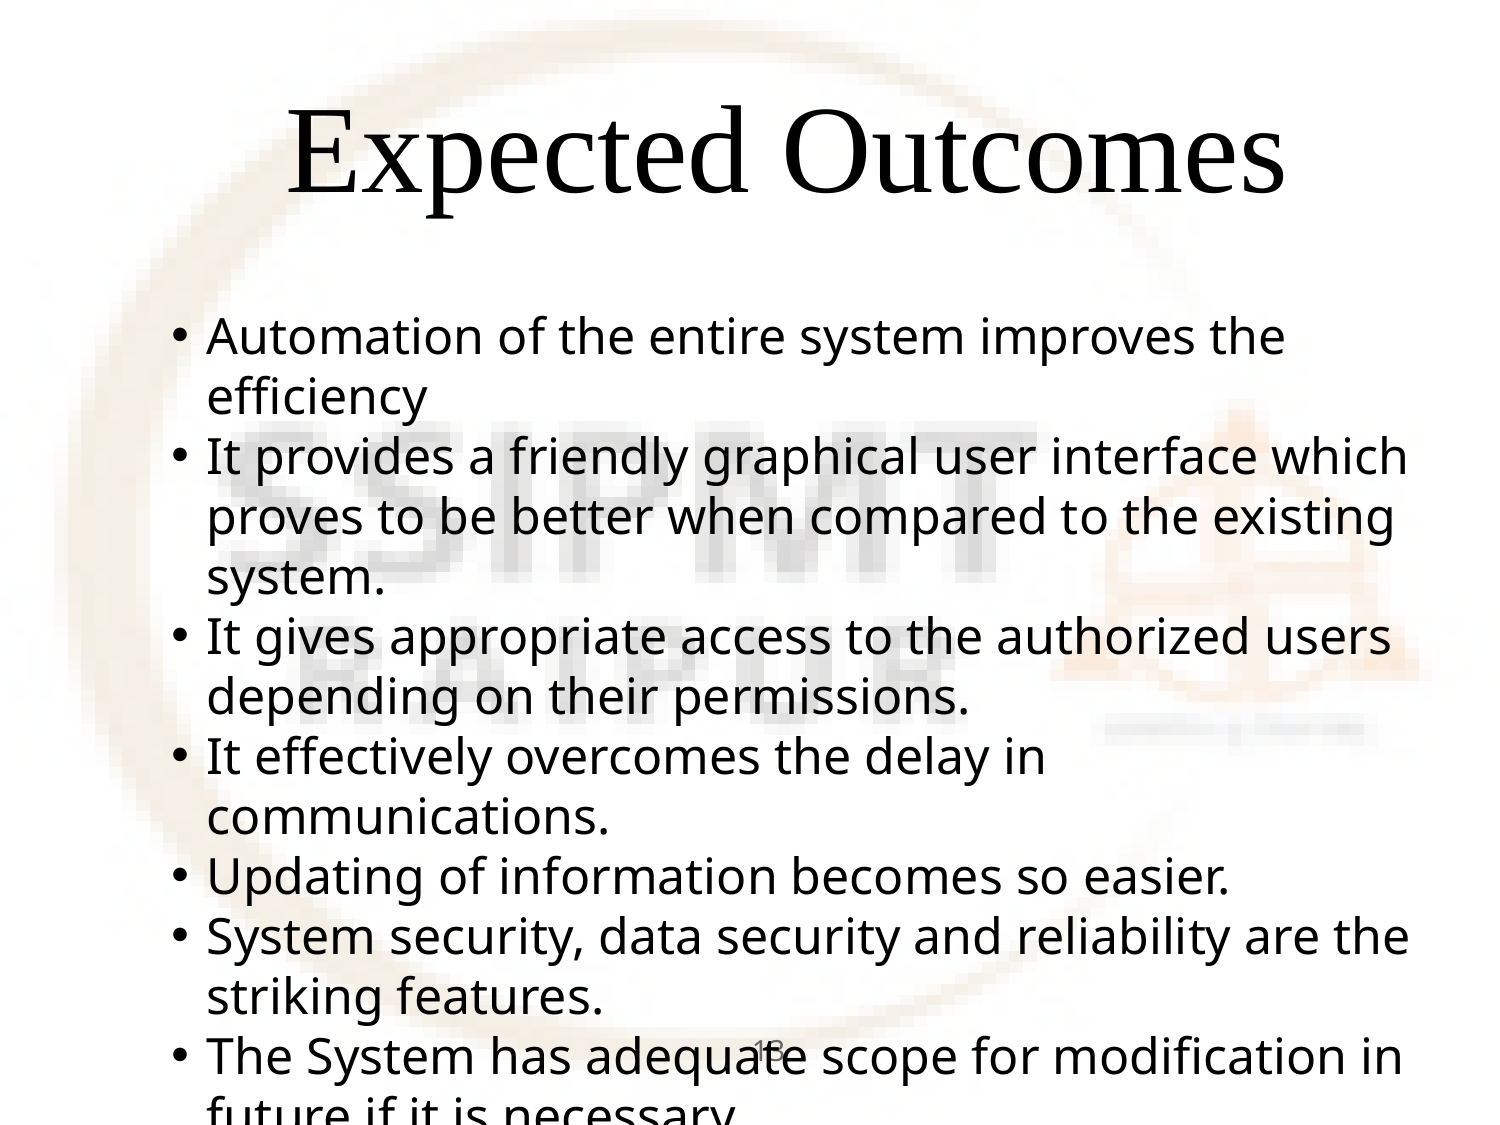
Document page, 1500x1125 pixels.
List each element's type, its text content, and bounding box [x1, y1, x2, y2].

title Expected Outcomes [150, 45, 1425, 233]
text_box Automation of the entire system improves the efficiency It provides a friendly graphical user interface which proves to be better when compared to the existing system. It gives appropriate access to the authorized users depending on their permissions. It effectively overcomes the delay in communications. Updating of information becomes so easier. System security, data security and reliability are the striking features. The System has adequate scope for modification in future if it is necessary. [117, 236, 1430, 1125]
